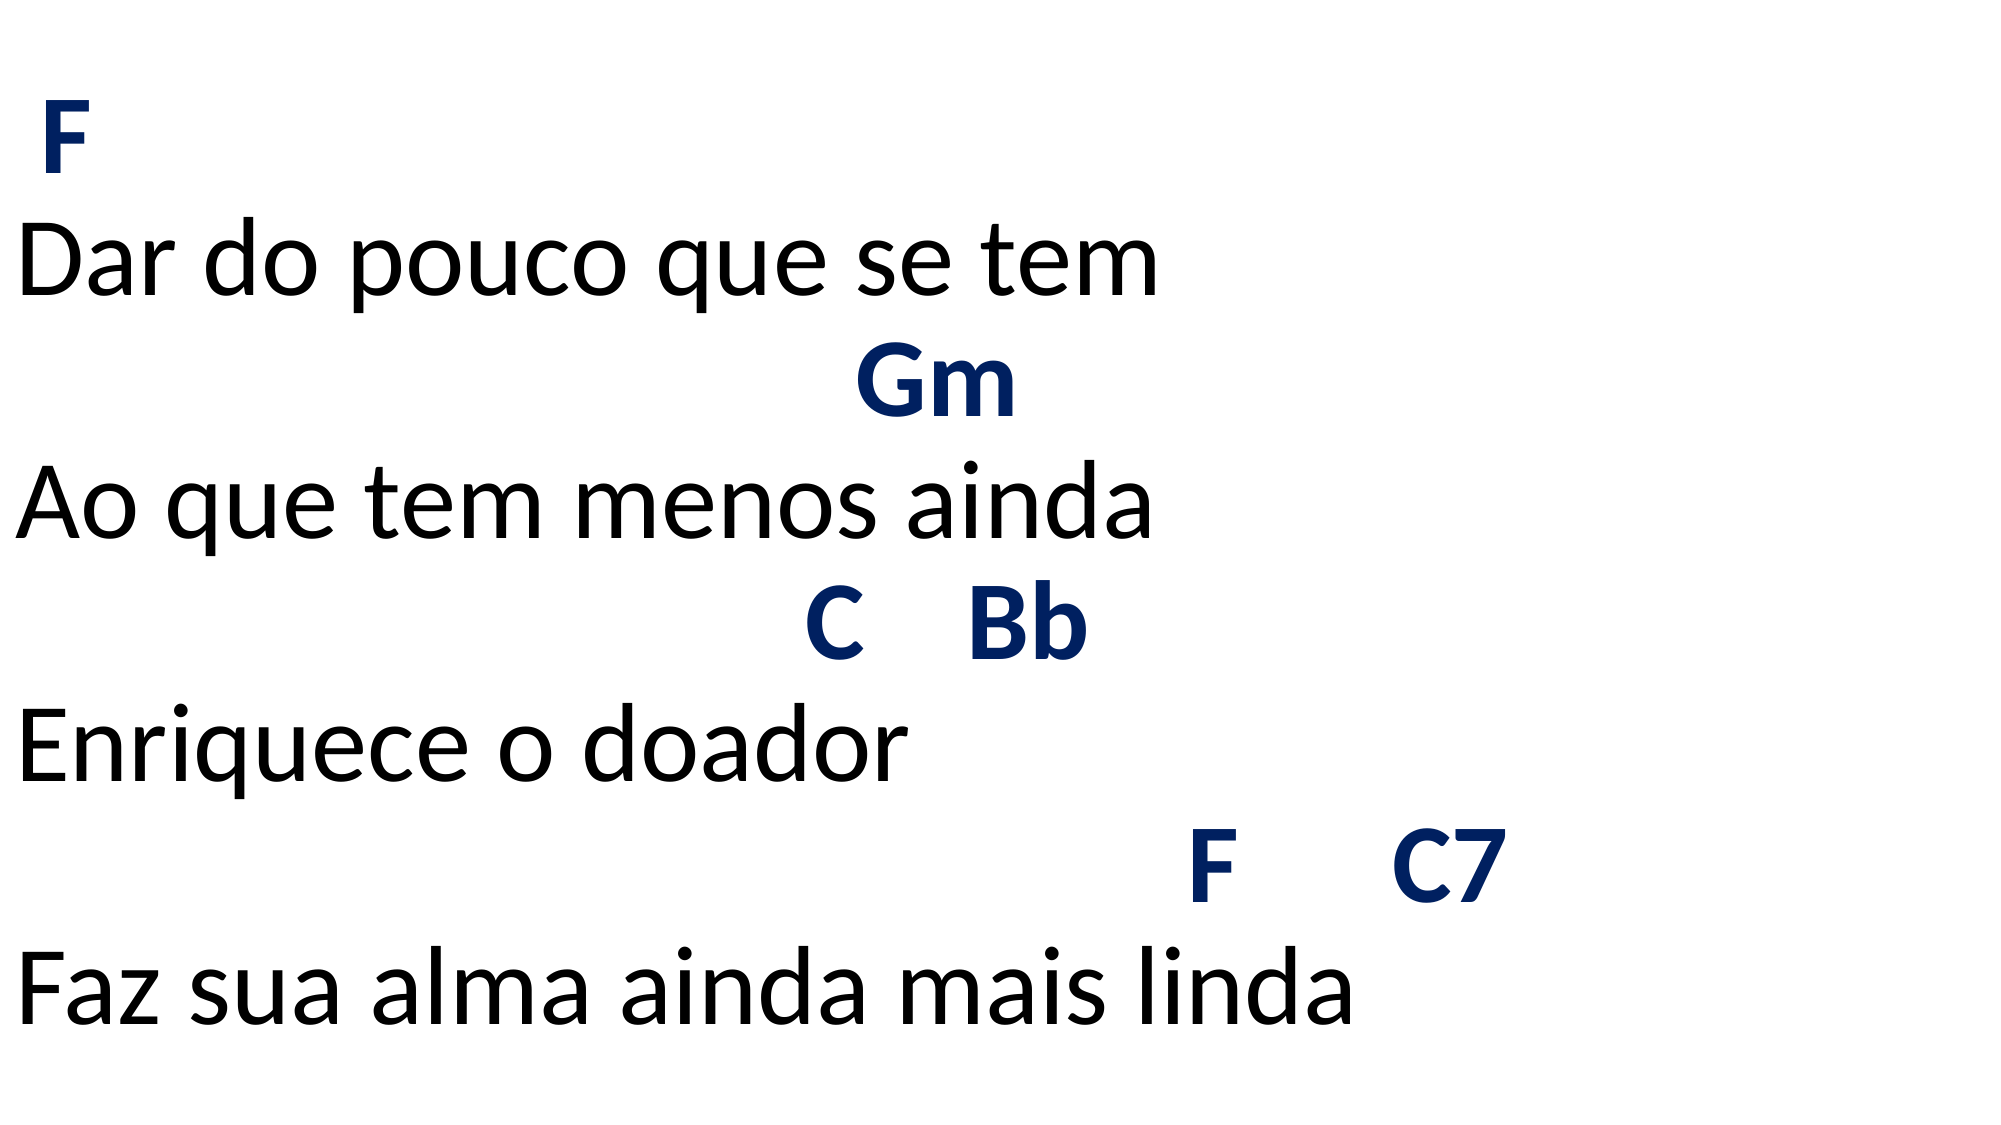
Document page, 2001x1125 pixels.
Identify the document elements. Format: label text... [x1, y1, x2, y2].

title F Dar do pouco que se tem Gm Ao que tem menos ainda C Bb Enriquece o doador F C7 Faz sua alma ainda mais linda [0, 0, 2000, 1125]
